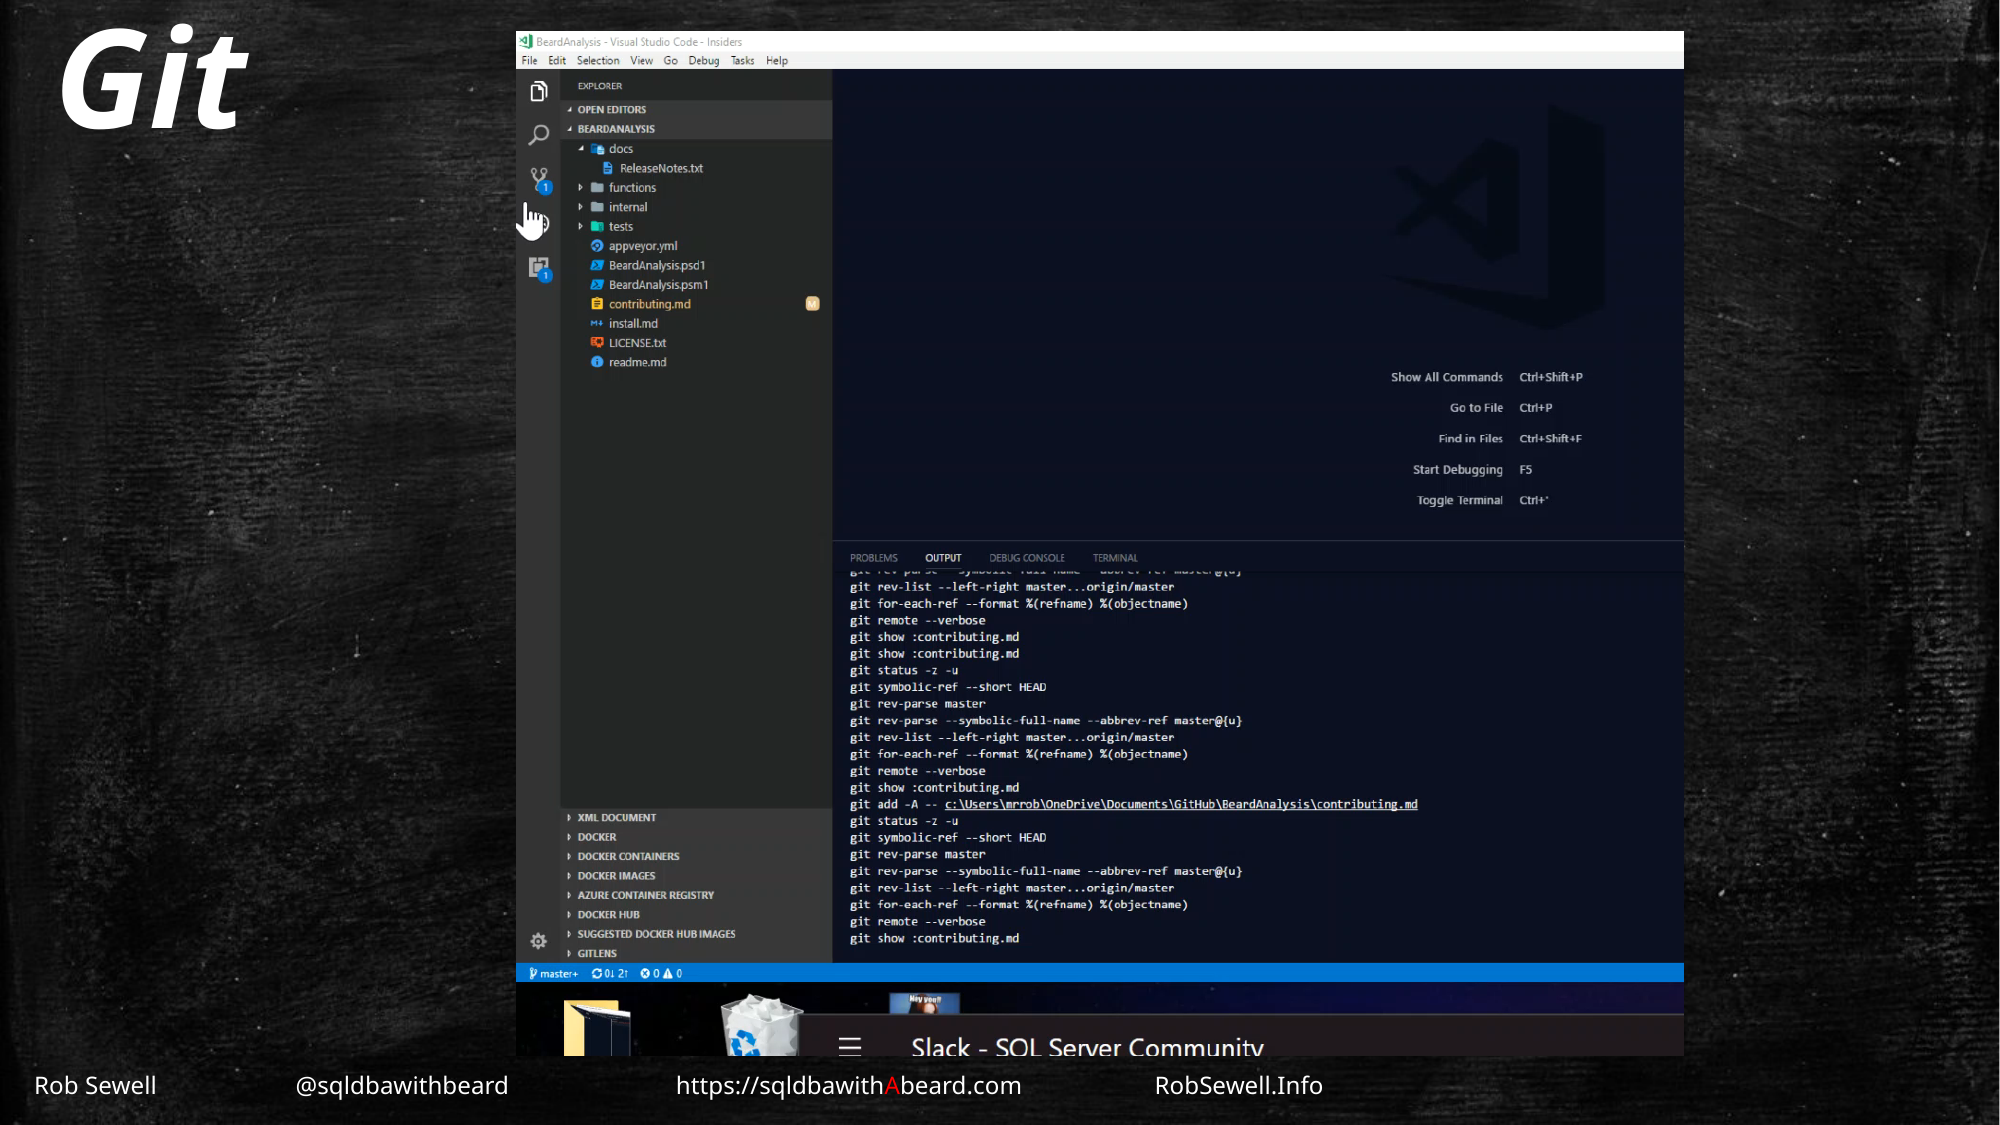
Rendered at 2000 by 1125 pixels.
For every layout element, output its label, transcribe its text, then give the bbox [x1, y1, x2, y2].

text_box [515, 30, 1685, 1057]
text_box Rob Sewell @sqldbawithbeard https://sqldbawithAbeard.com RobSewell.Info [19, 1065, 2000, 1125]
title Git [0, 19, 1496, 149]
